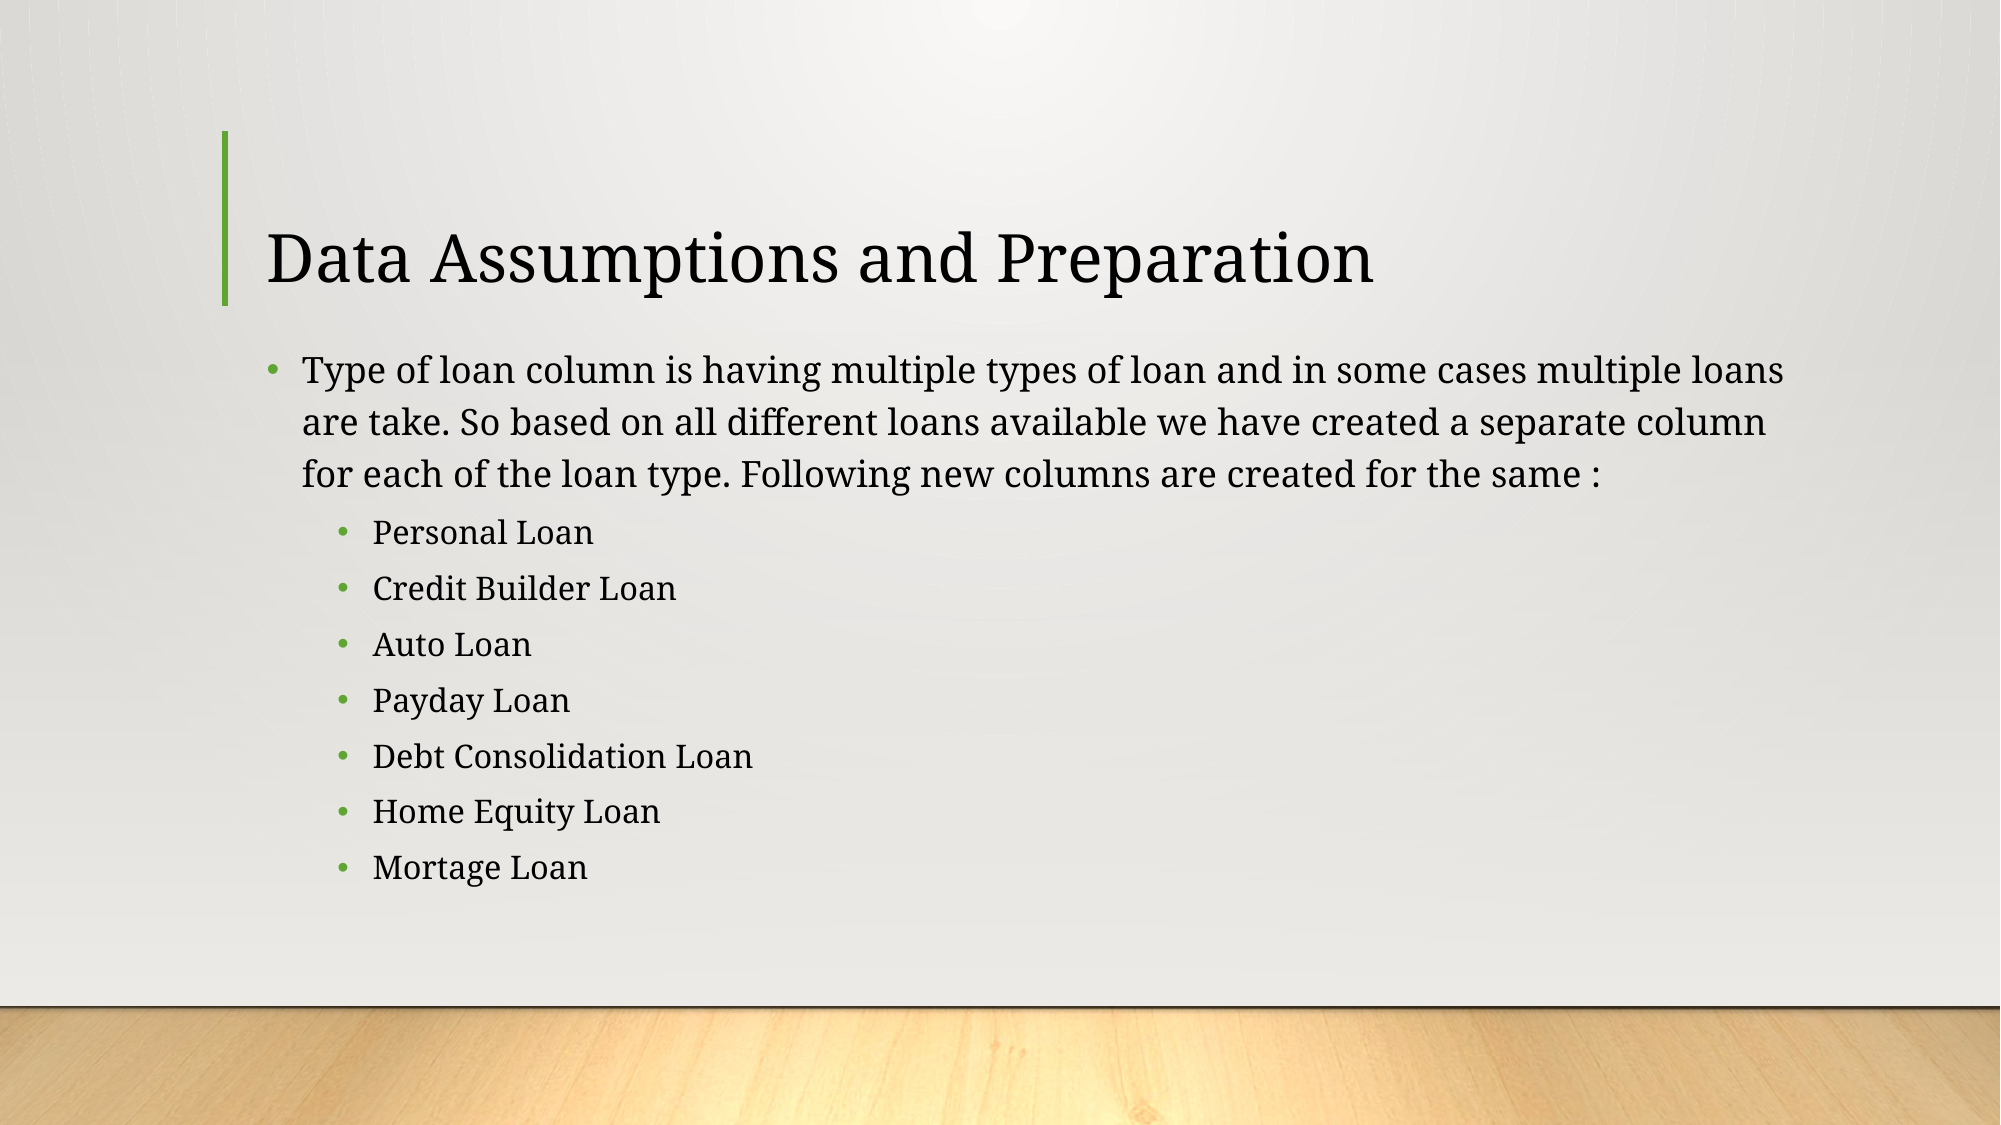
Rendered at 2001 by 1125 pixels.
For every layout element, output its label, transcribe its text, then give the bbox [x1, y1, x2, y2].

picture [0, 1006, 2000, 1125]
title Data Assumptions and Preparation [251, 131, 1814, 305]
list Type of loan column is having multiple types of loan and in some cases multiple loans are take. So based on all different loans available we have created a separate column for each of the loan type. Following new columns are created for the same : Personal Loan Credit Builder Loan Auto Loan Payday Loan Debt Consolidation Loan Home Equity Loan Mortage Loan [251, 330, 1814, 897]
